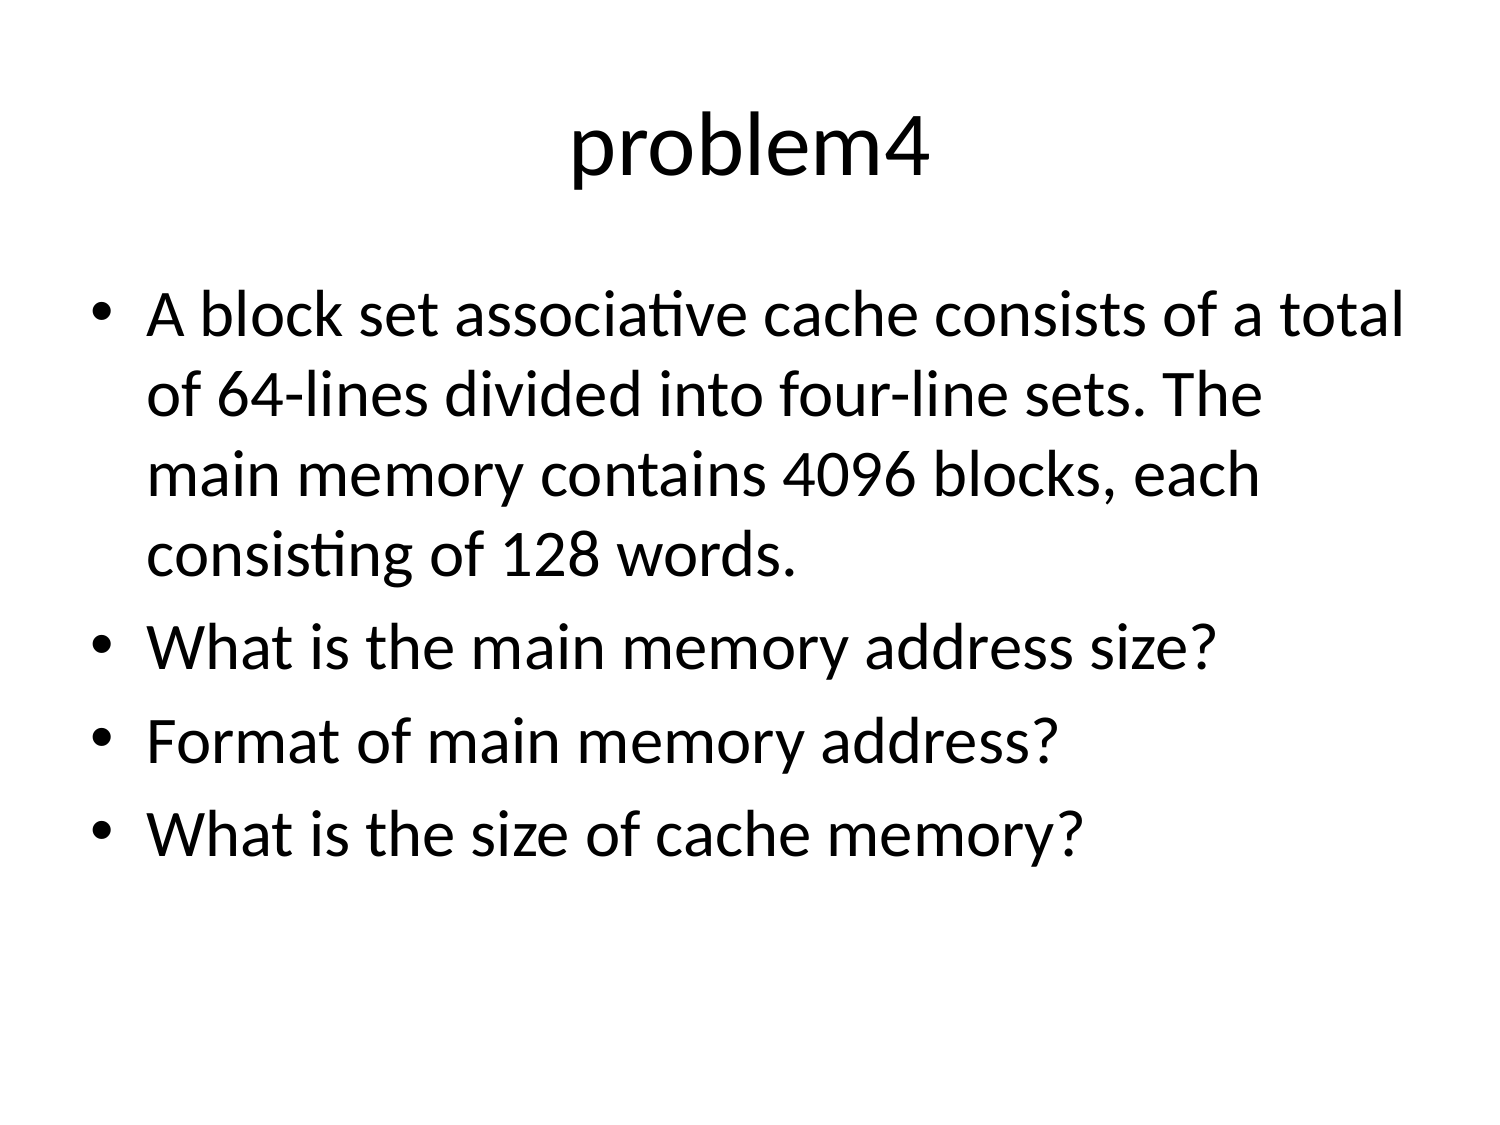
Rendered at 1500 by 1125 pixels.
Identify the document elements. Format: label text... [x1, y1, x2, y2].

list A block set associative cache consists of a total of 64-lines divided into four-line sets. The main memory contains 4096 blocks, each consisting of 128 words. What is the main memory address size? Format of main memory address? What is the size of cache memory? [75, 262, 1425, 1005]
title problem4 [75, 45, 1425, 233]
